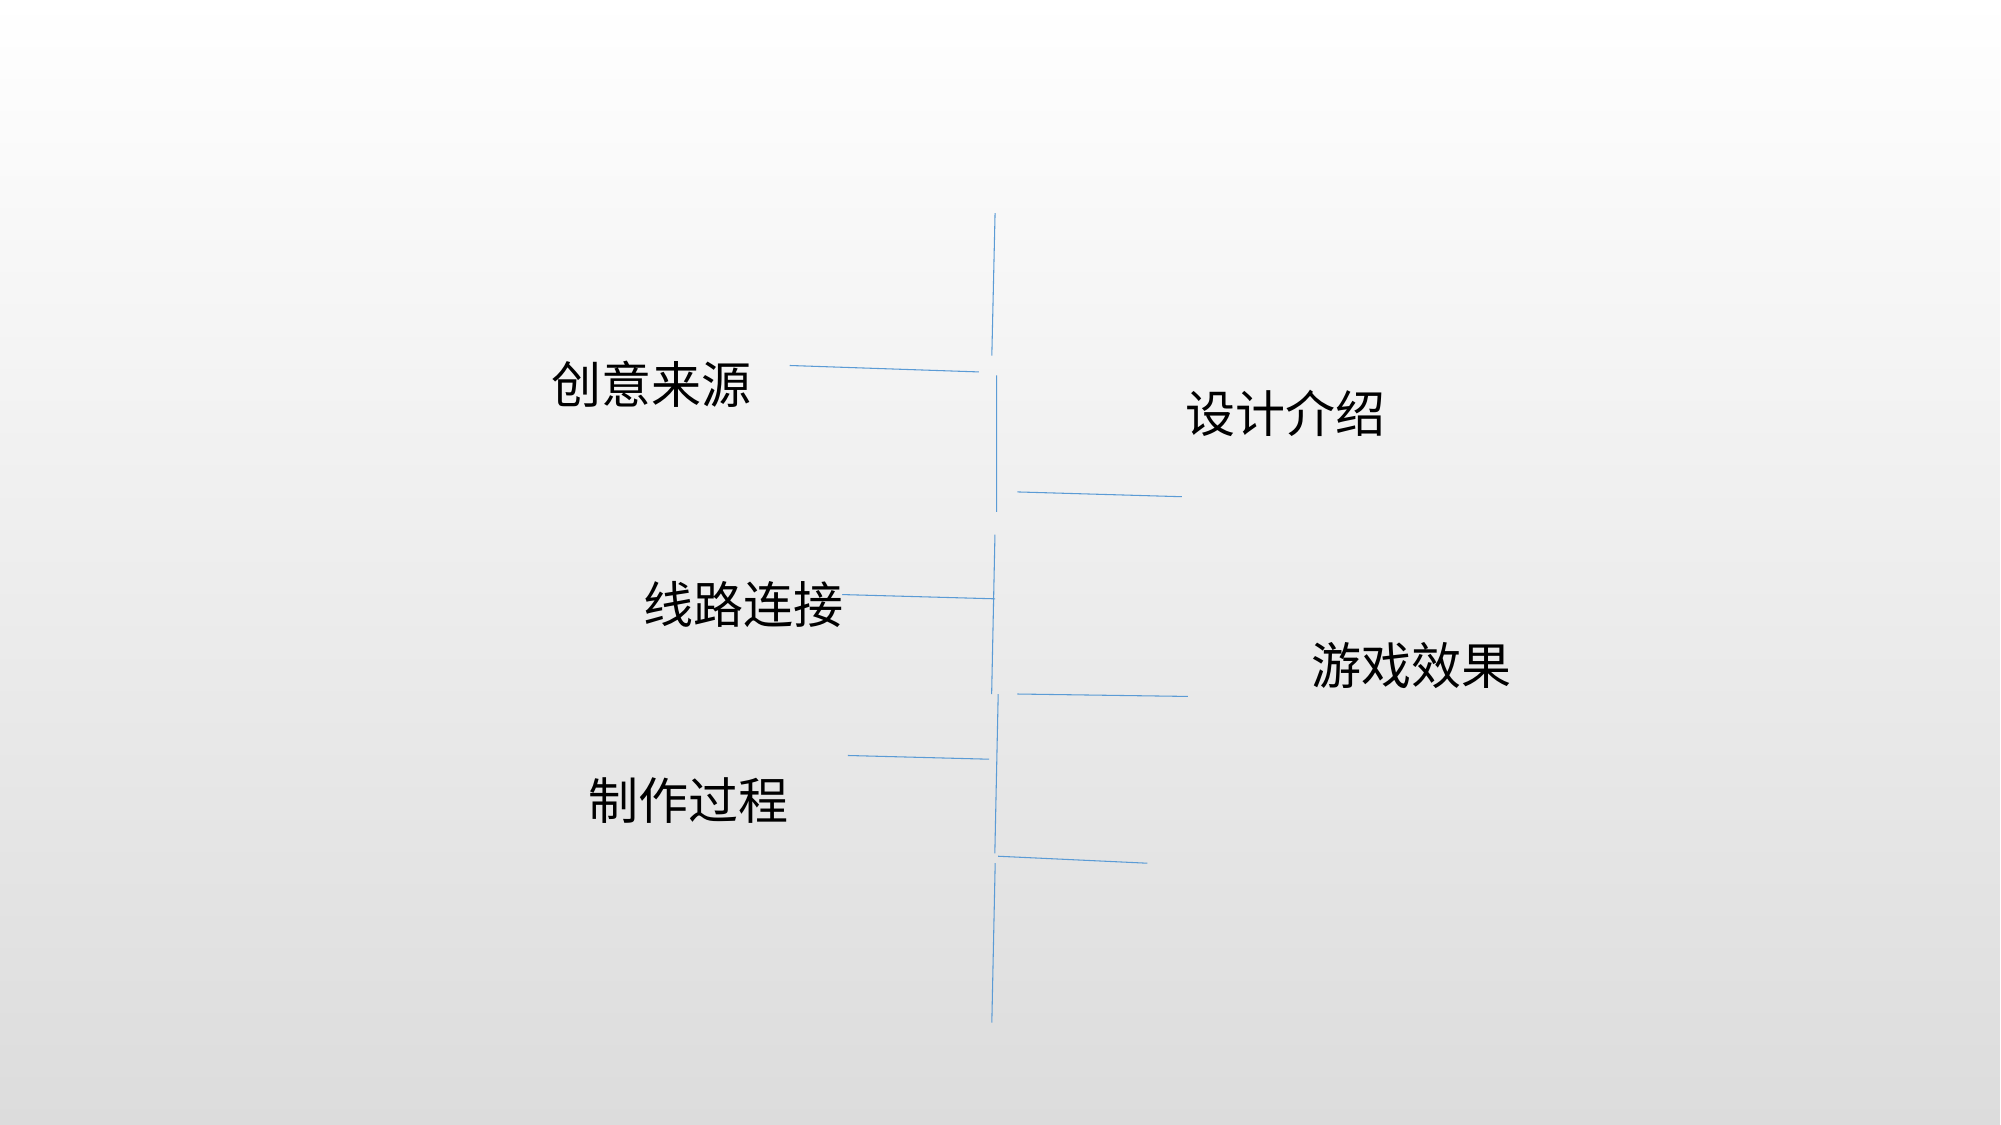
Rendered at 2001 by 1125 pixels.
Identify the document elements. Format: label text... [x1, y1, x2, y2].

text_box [1017, 491, 1182, 497]
text_box 设计介绍 [1170, 375, 1400, 450]
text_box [789, 365, 979, 372]
text_box 线路连接 [628, 566, 859, 642]
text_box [847, 755, 990, 760]
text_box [991, 599, 995, 695]
text_box 游戏效果 [1296, 626, 1527, 702]
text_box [994, 694, 999, 854]
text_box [991, 863, 996, 1023]
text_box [842, 594, 996, 599]
text_box 创意来源 [536, 346, 767, 421]
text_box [998, 856, 1148, 864]
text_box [991, 534, 995, 594]
text_box 制作过程 [573, 762, 804, 838]
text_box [991, 213, 996, 356]
